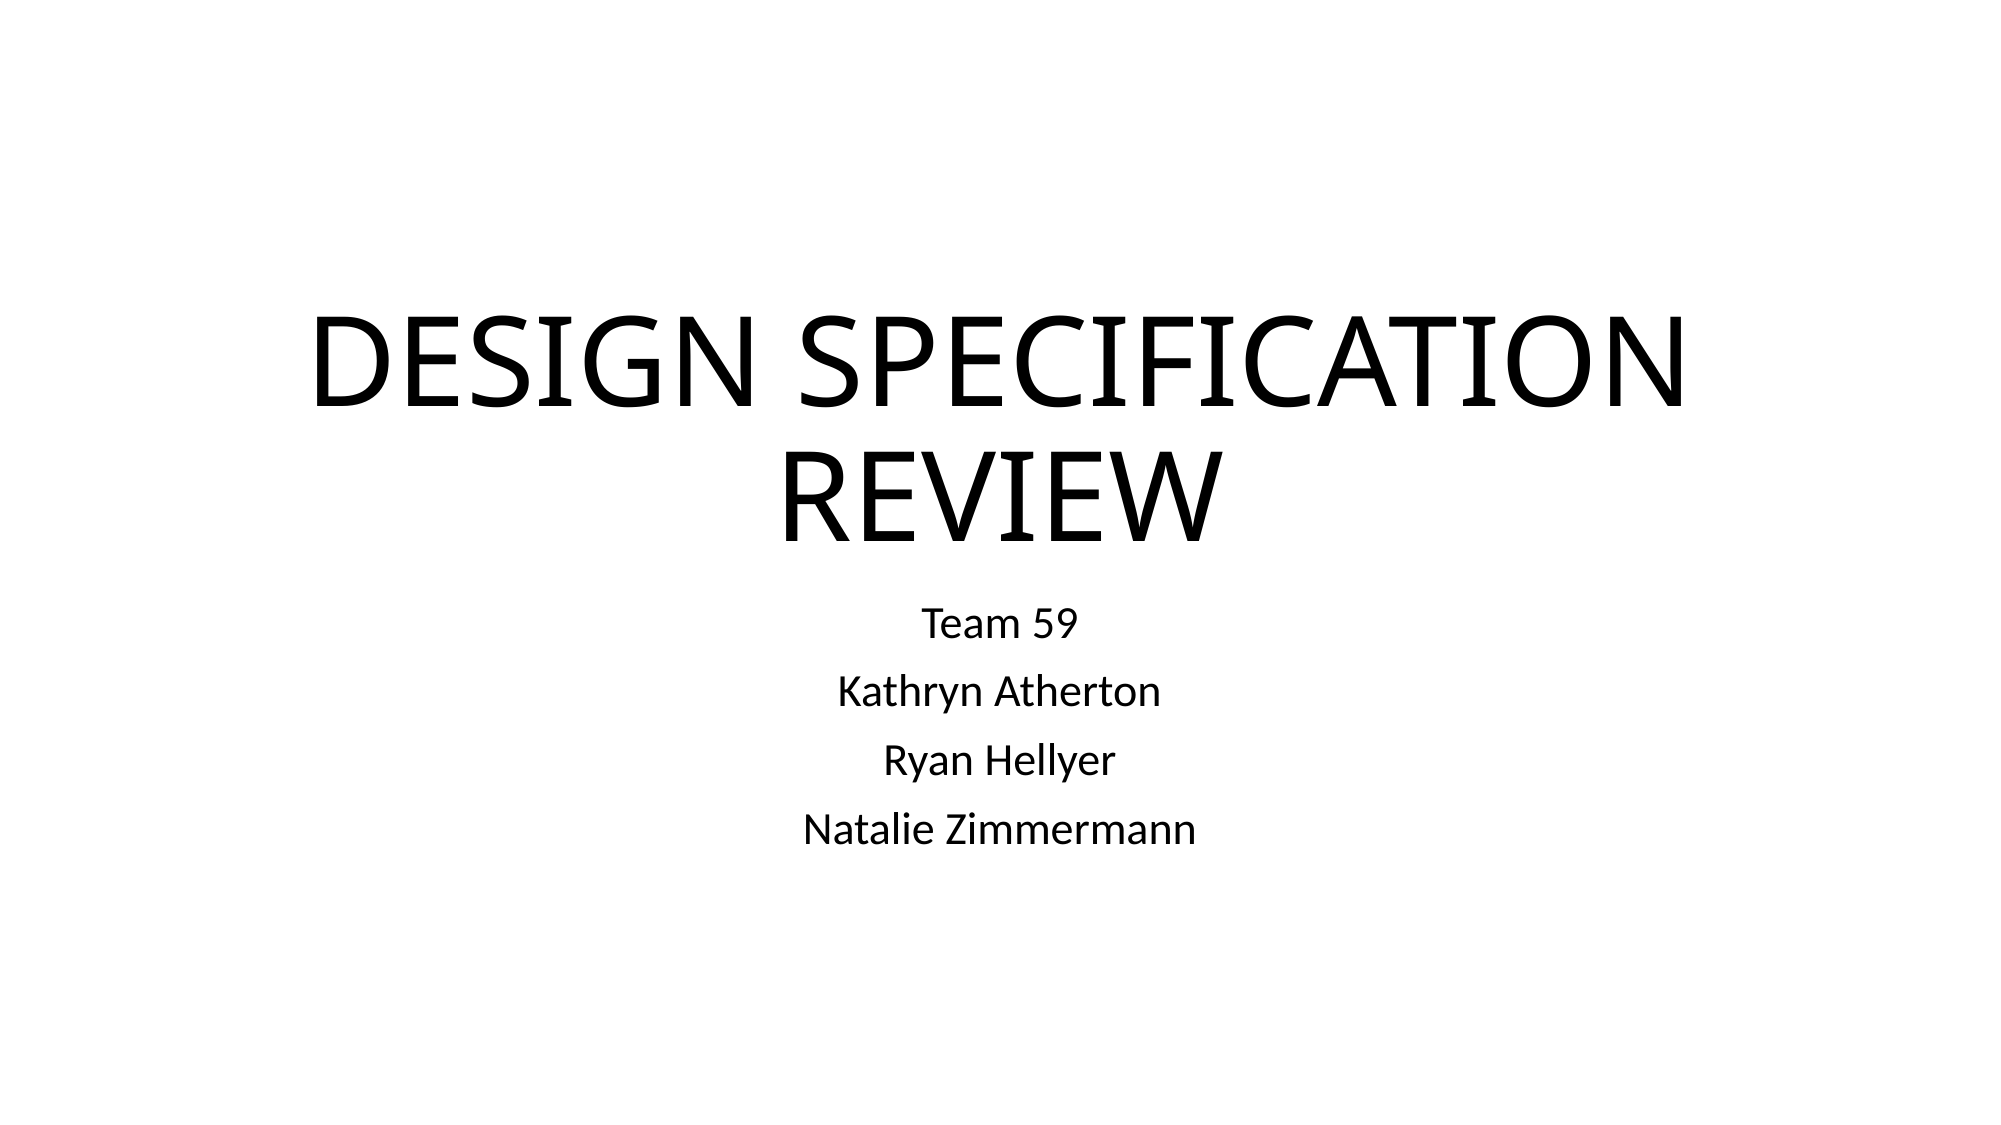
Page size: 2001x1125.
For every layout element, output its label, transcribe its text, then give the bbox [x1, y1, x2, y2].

subtitle Team 59 Kathryn Atherton Ryan Hellyer Natalie Zimmermann [249, 590, 1750, 863]
title DESIGN SPECIFICATION REVIEW [249, 184, 1750, 576]
